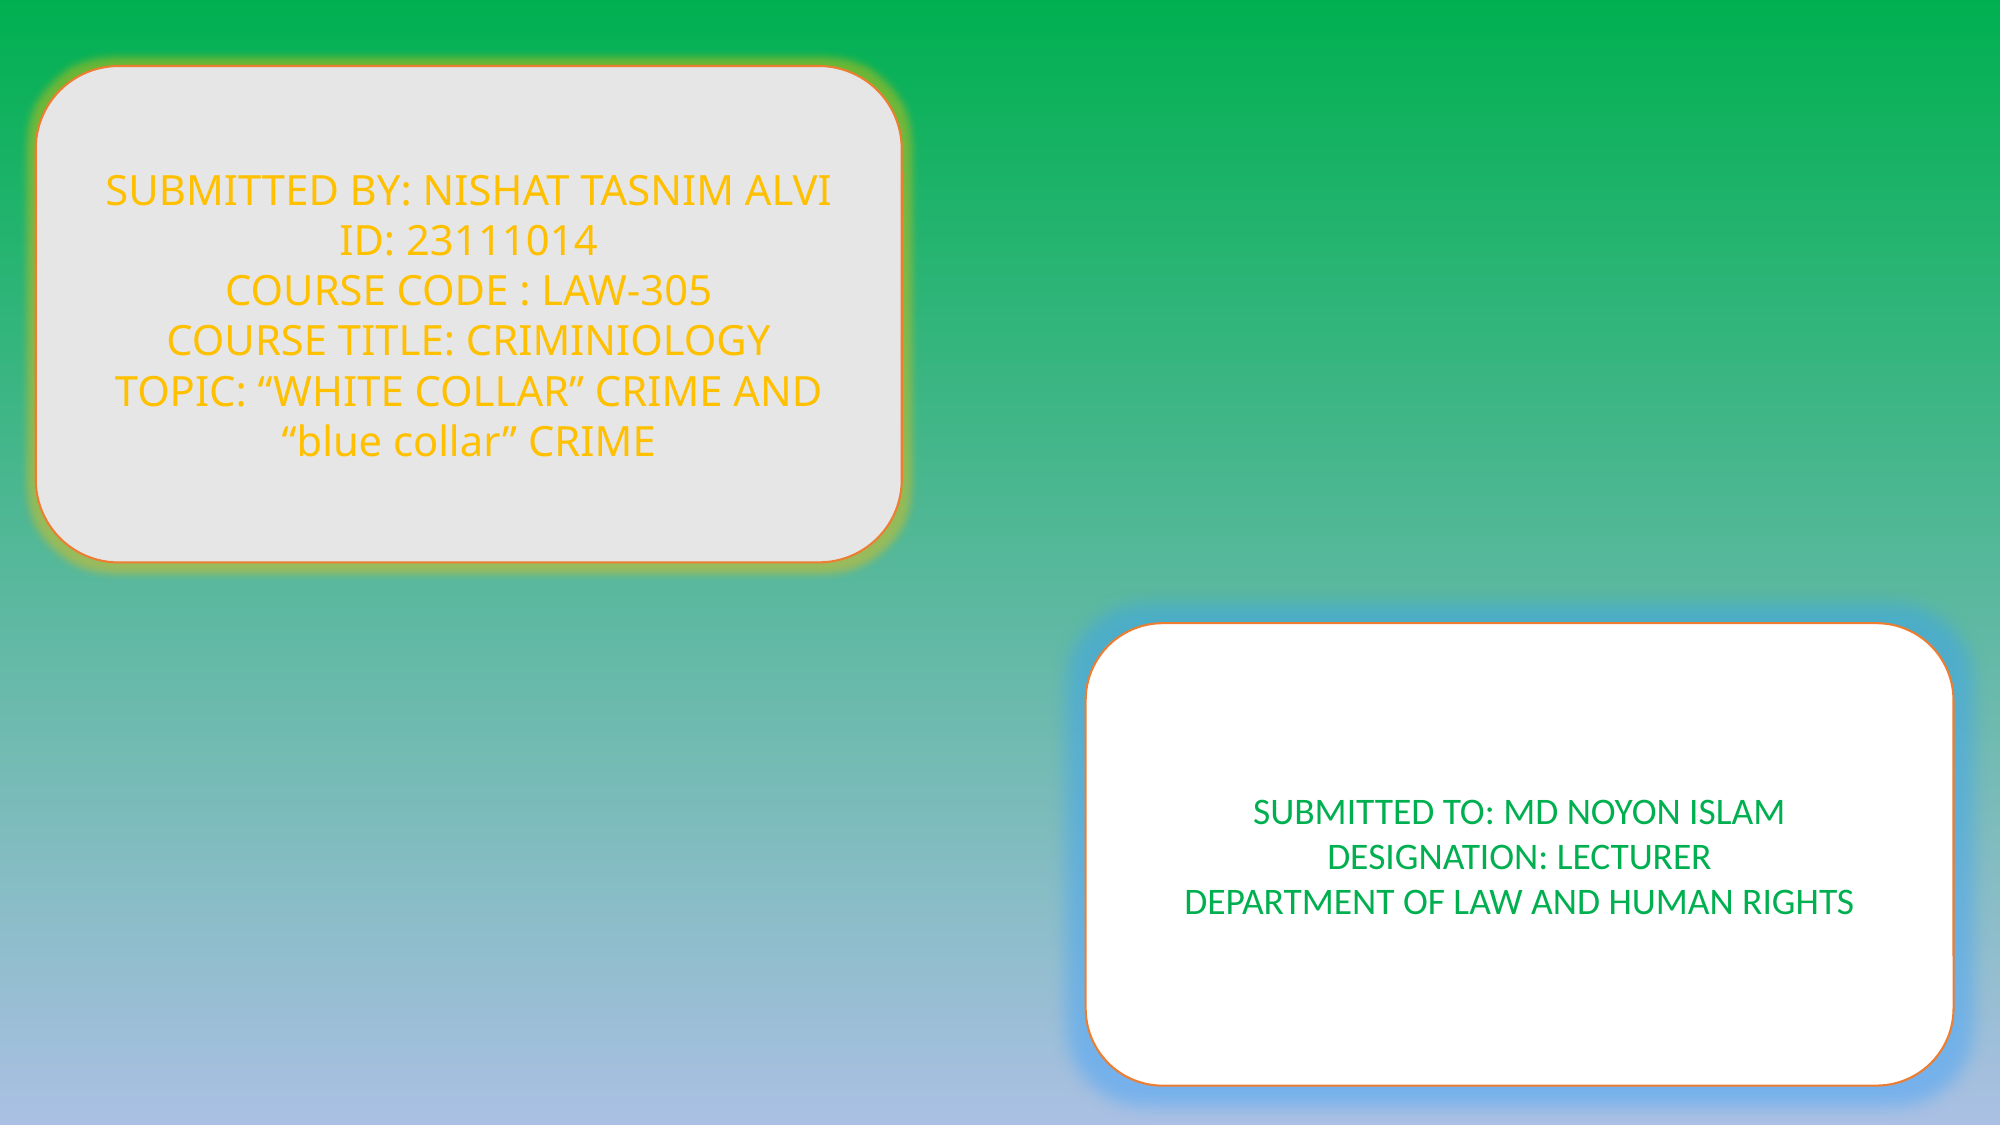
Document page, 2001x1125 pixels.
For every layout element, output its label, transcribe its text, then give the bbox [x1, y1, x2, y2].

text_box SUBMITTED TO: MD NOYON ISLAM DESIGNATION: LECTURER DEPARTMENT OF LAW AND HUMAN RIGHTS [1084, 622, 1955, 1087]
text_box SUBMITTED BY: NISHAT TASNIM ALVI ID: 23111014 COURSE CODE : LAW-305 COURSE TITLE: CRIMINIOLOGY TOPIC: “WHITE COLLAR” CRIME AND “blue collar” CRIME [34, 64, 903, 564]
